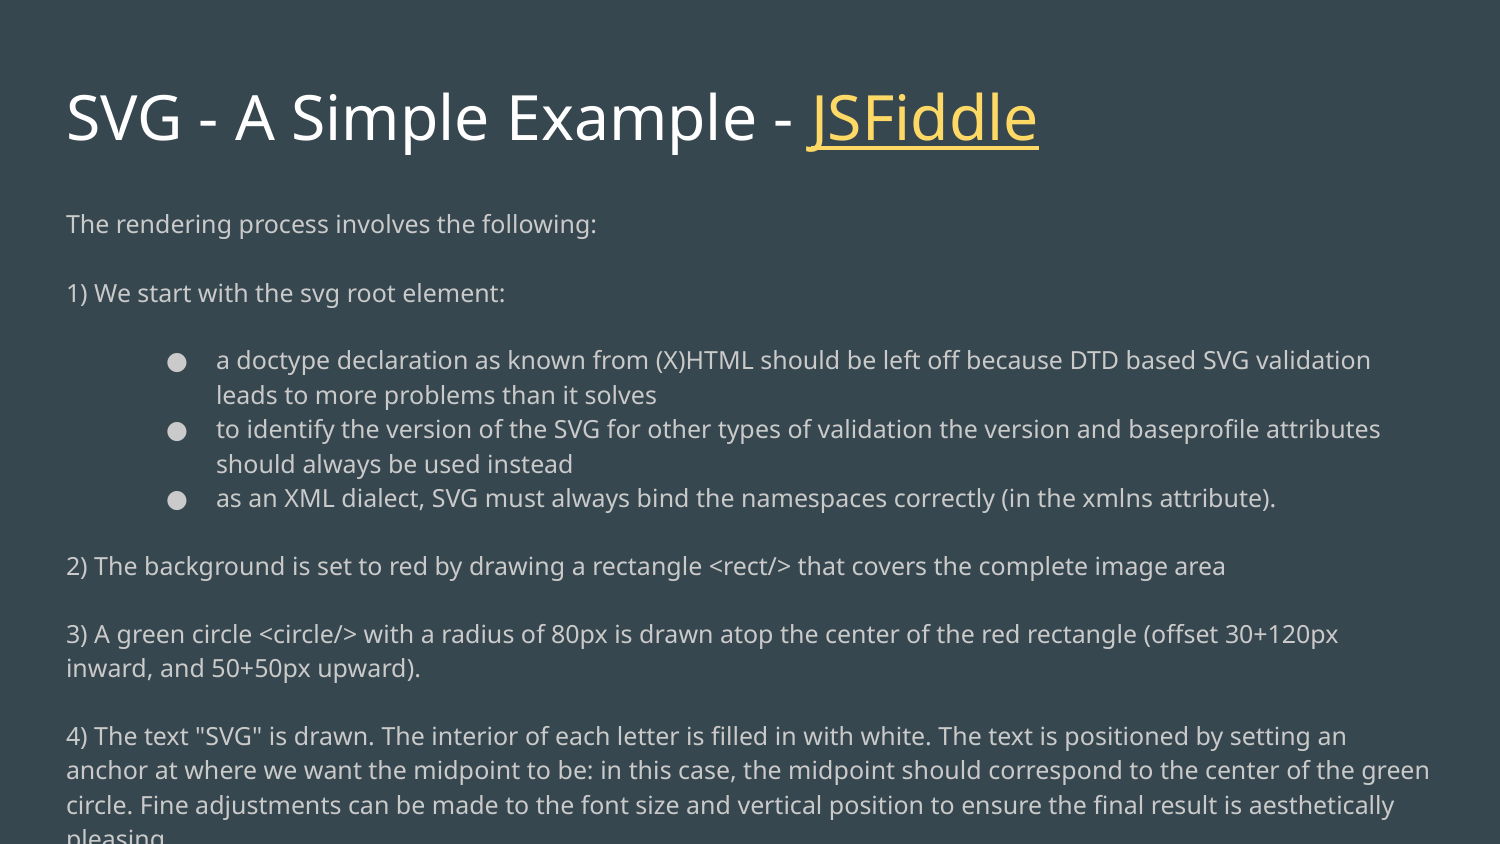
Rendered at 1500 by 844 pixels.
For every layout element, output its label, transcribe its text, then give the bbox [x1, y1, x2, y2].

list The rendering process involves the following: 1) We start with the svg root element: a doctype declaration as known from (X)HTML should be left off because DTD based SVG validation leads to more problems than it solves to identify the version of the SVG for other types of validation the version and baseprofile attributes should always be used instead as an XML dialect, SVG must always bind the namespaces correctly (in the xmlns attribute). 2) The background is set to red by drawing a rectangle <rect/> that covers the complete image area 3) A green circle <circle/> with a radius of 80px is drawn atop the center of the red rectangle (offset 30+120px inward, and 50+50px upward). 4) The text "SVG" is drawn. The interior of each letter is filled in with white. The text is positioned by setting an anchor at where we want the midpoint to be: in this case, the midpoint should correspond to the center of the green circle. Fine adjustments can be made to the font size and vertical position to ensure the final result is aesthetically pleasing. [51, 189, 1449, 750]
title SVG - A Simple Example - JSFiddle [51, 63, 1449, 158]
